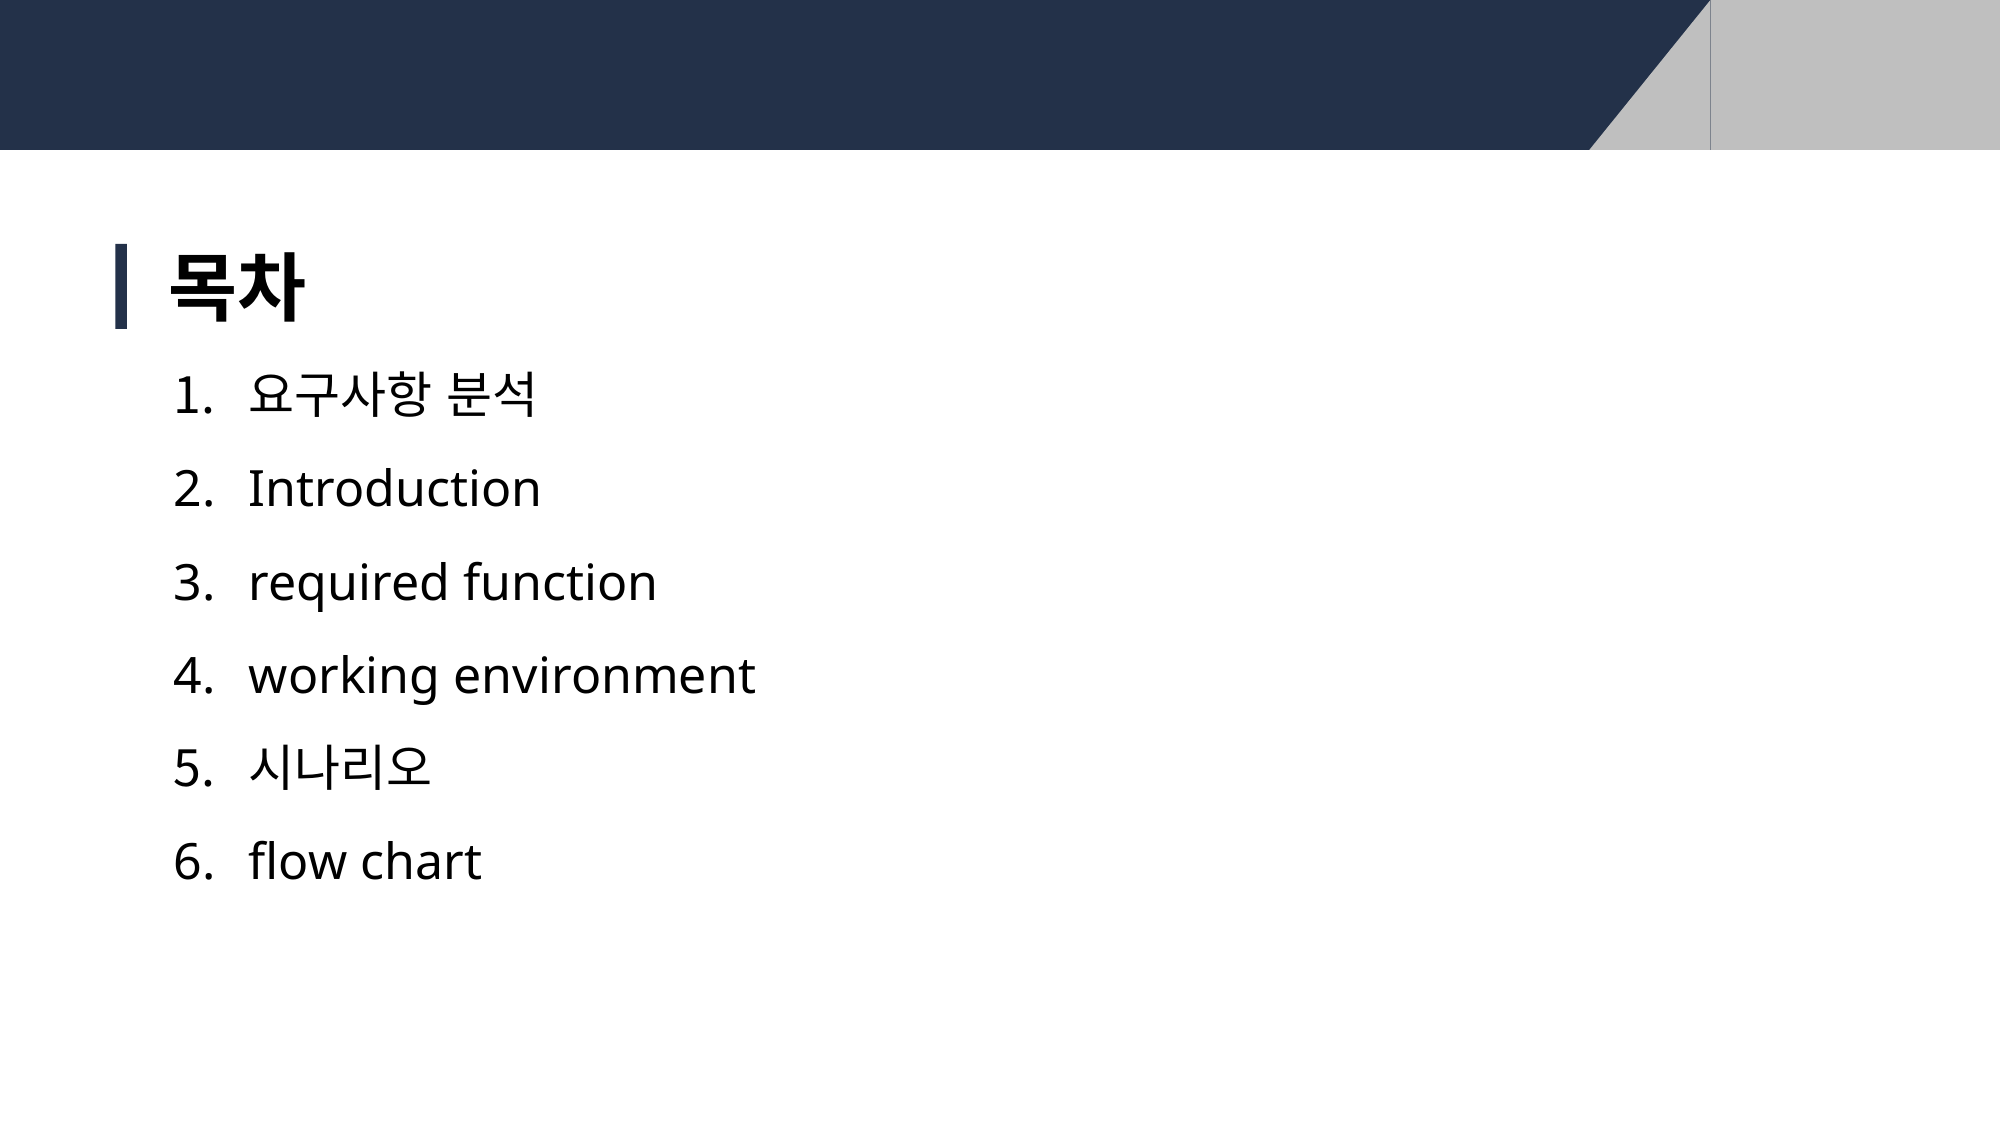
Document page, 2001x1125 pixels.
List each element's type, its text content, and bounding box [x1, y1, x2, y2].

text_box 요구사항 분석 Introduction required function working environment 시나리오 flow chart [159, 356, 1217, 991]
text_box [1587, 0, 1712, 151]
text_box [114, 243, 128, 330]
text_box [0, 0, 1708, 151]
text_box 목차 [154, 233, 322, 338]
text_box [1712, 0, 2000, 151]
